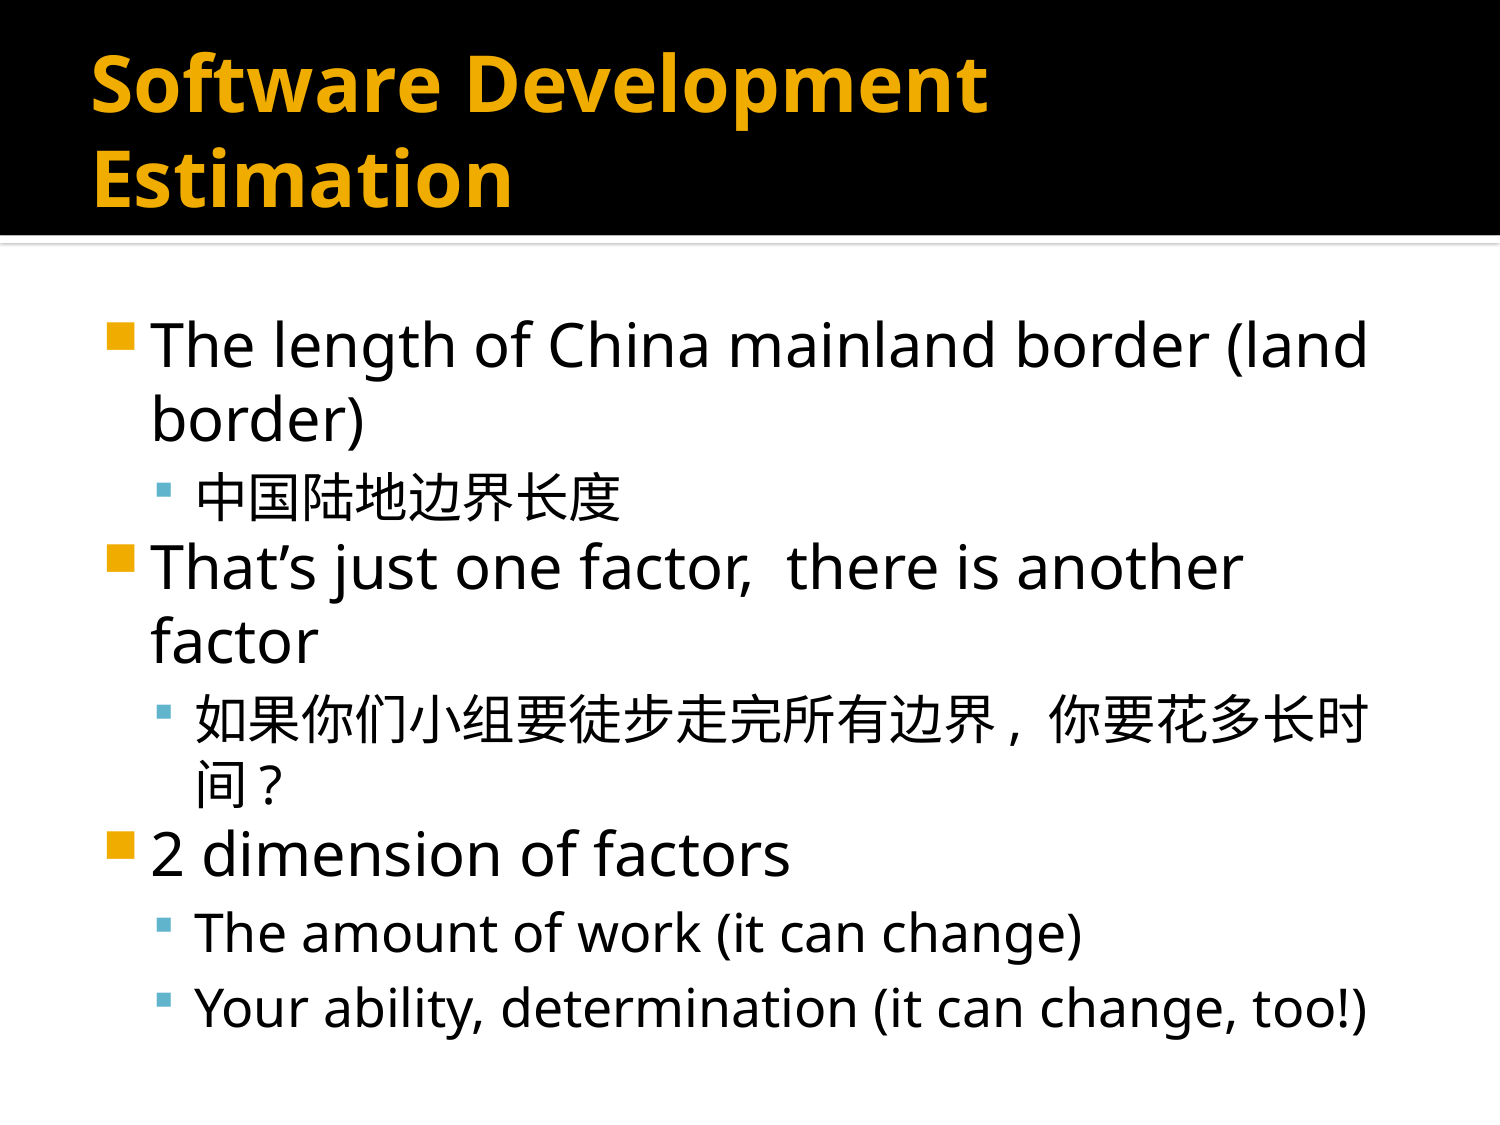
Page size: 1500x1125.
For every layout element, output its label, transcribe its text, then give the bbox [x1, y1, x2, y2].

list The length of China mainland border (land border) 中国陆地边界长度 That’s just one factor, there is another factor 如果你们小组要徒步走完所有边界, 你要花多长时间? 2 dimension of factors The amount of work (it can change) Your ability, determination (it can change, too!) [75, 291, 1425, 1050]
title Software Development Estimation [75, 25, 1425, 231]
